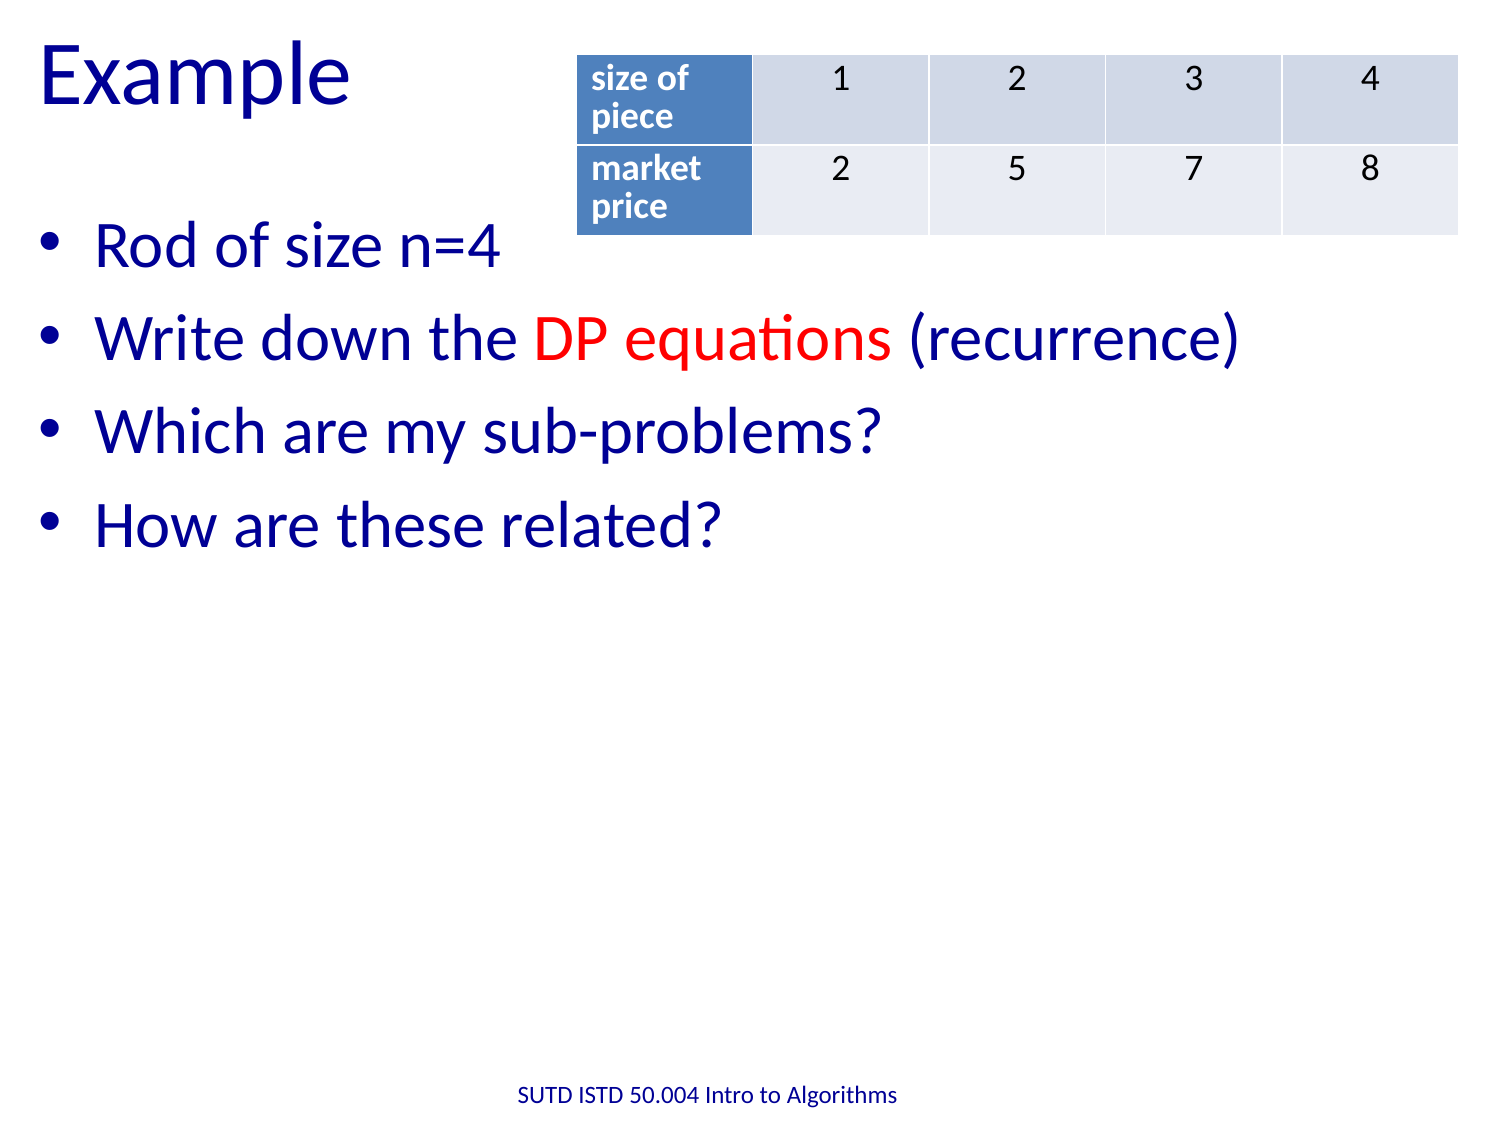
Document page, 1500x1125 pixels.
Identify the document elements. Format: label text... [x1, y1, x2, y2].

title Example [23, 4, 1374, 132]
footer SUTD ISTD 50.004 Intro to Algorithms [473, 1063, 949, 1123]
table_cell 2 [753, 146, 928, 235]
table_header size of piece [577, 55, 752, 144]
table_cell 7 [1106, 146, 1281, 235]
table_cell 8 [1283, 146, 1458, 235]
table_header 1 [753, 55, 928, 144]
table_header 4 [1283, 55, 1458, 144]
table_header 3 [1106, 55, 1281, 144]
list Rod of size n=4 Write down the DP equations (recurrence) Which are my sub-problems? How are these related? [23, 193, 1456, 1059]
table_cell market price [577, 146, 752, 235]
table_cell 5 [930, 146, 1105, 235]
table_header 2 [930, 55, 1105, 144]
